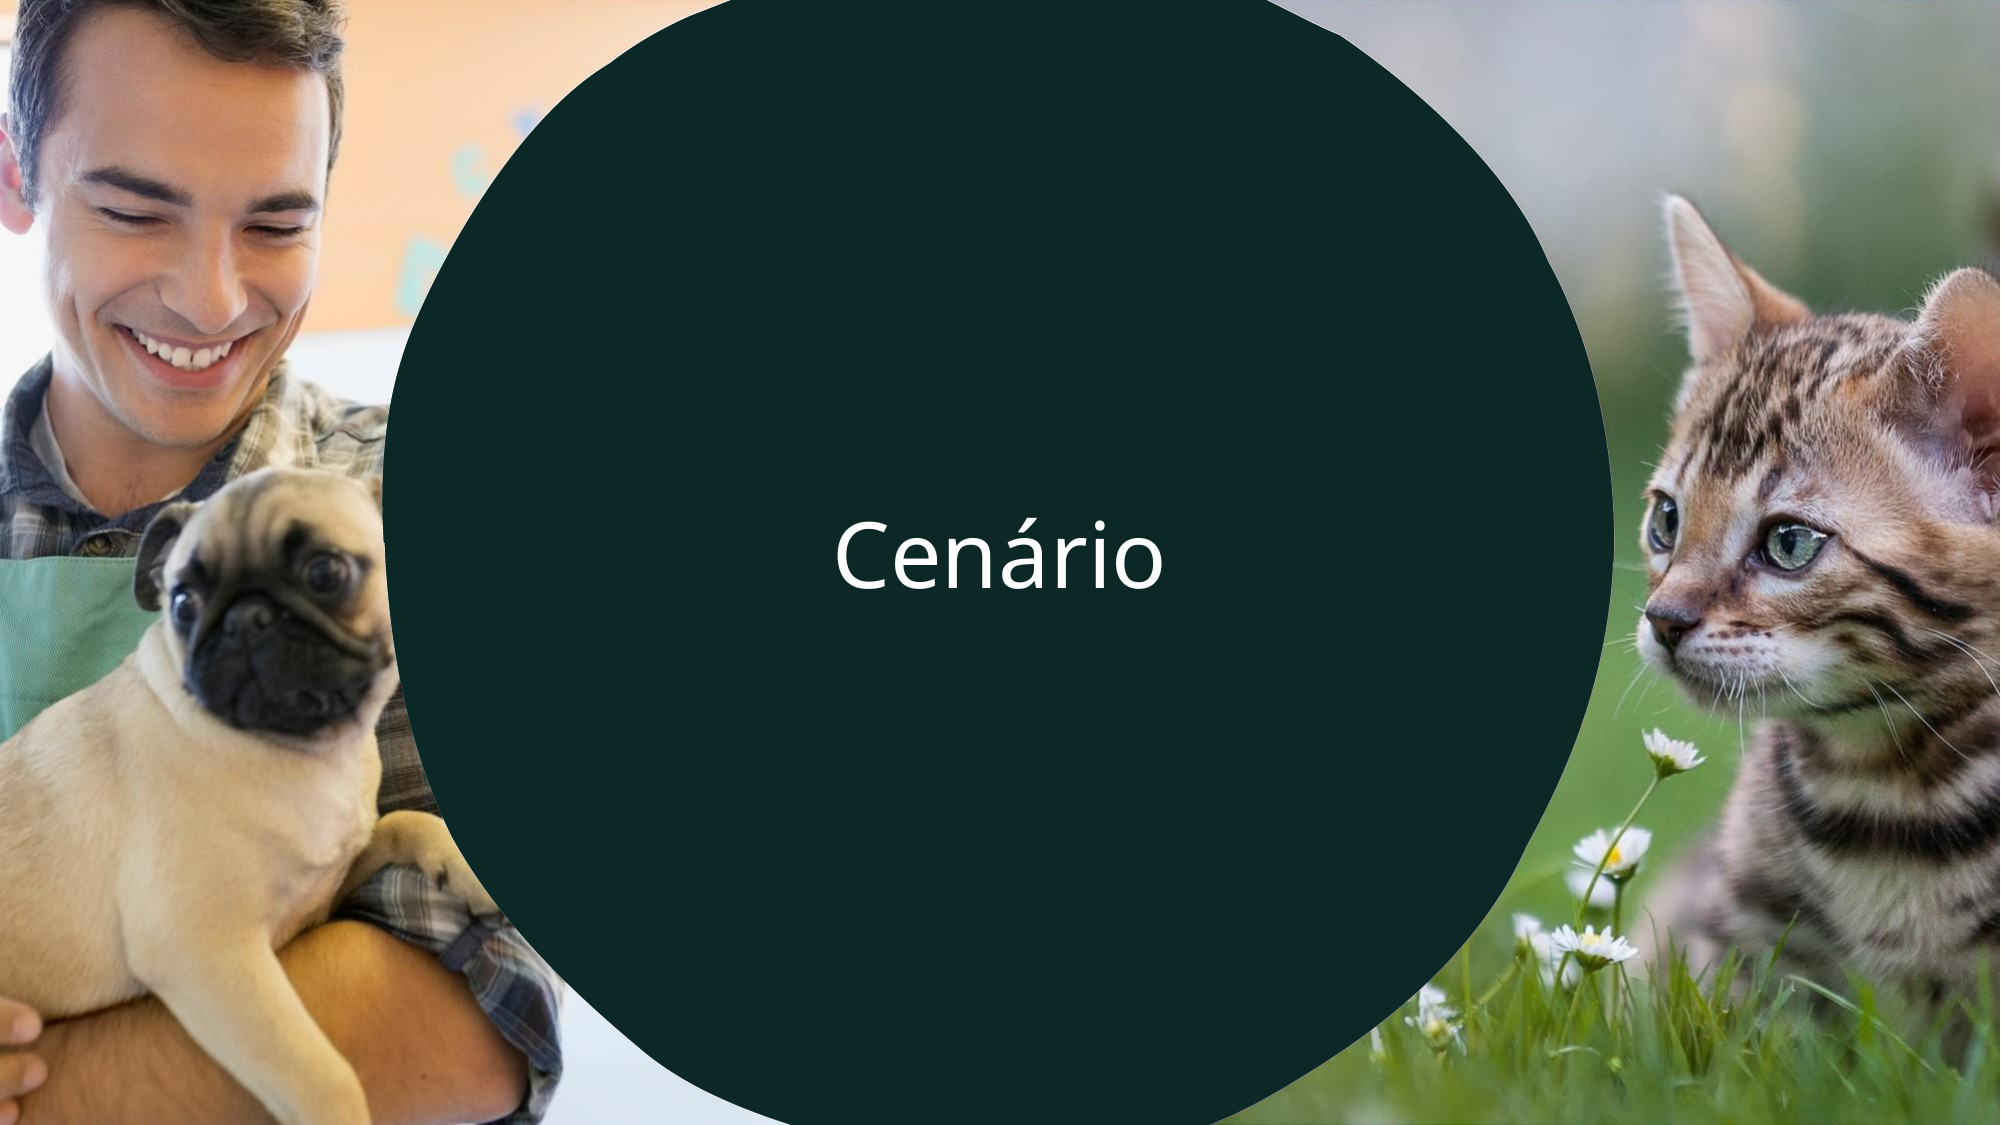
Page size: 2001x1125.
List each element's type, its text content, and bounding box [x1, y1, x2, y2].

picture [0, 0, 791, 1125]
picture [1209, 0, 2000, 1125]
title Cenário [791, 243, 1209, 850]
